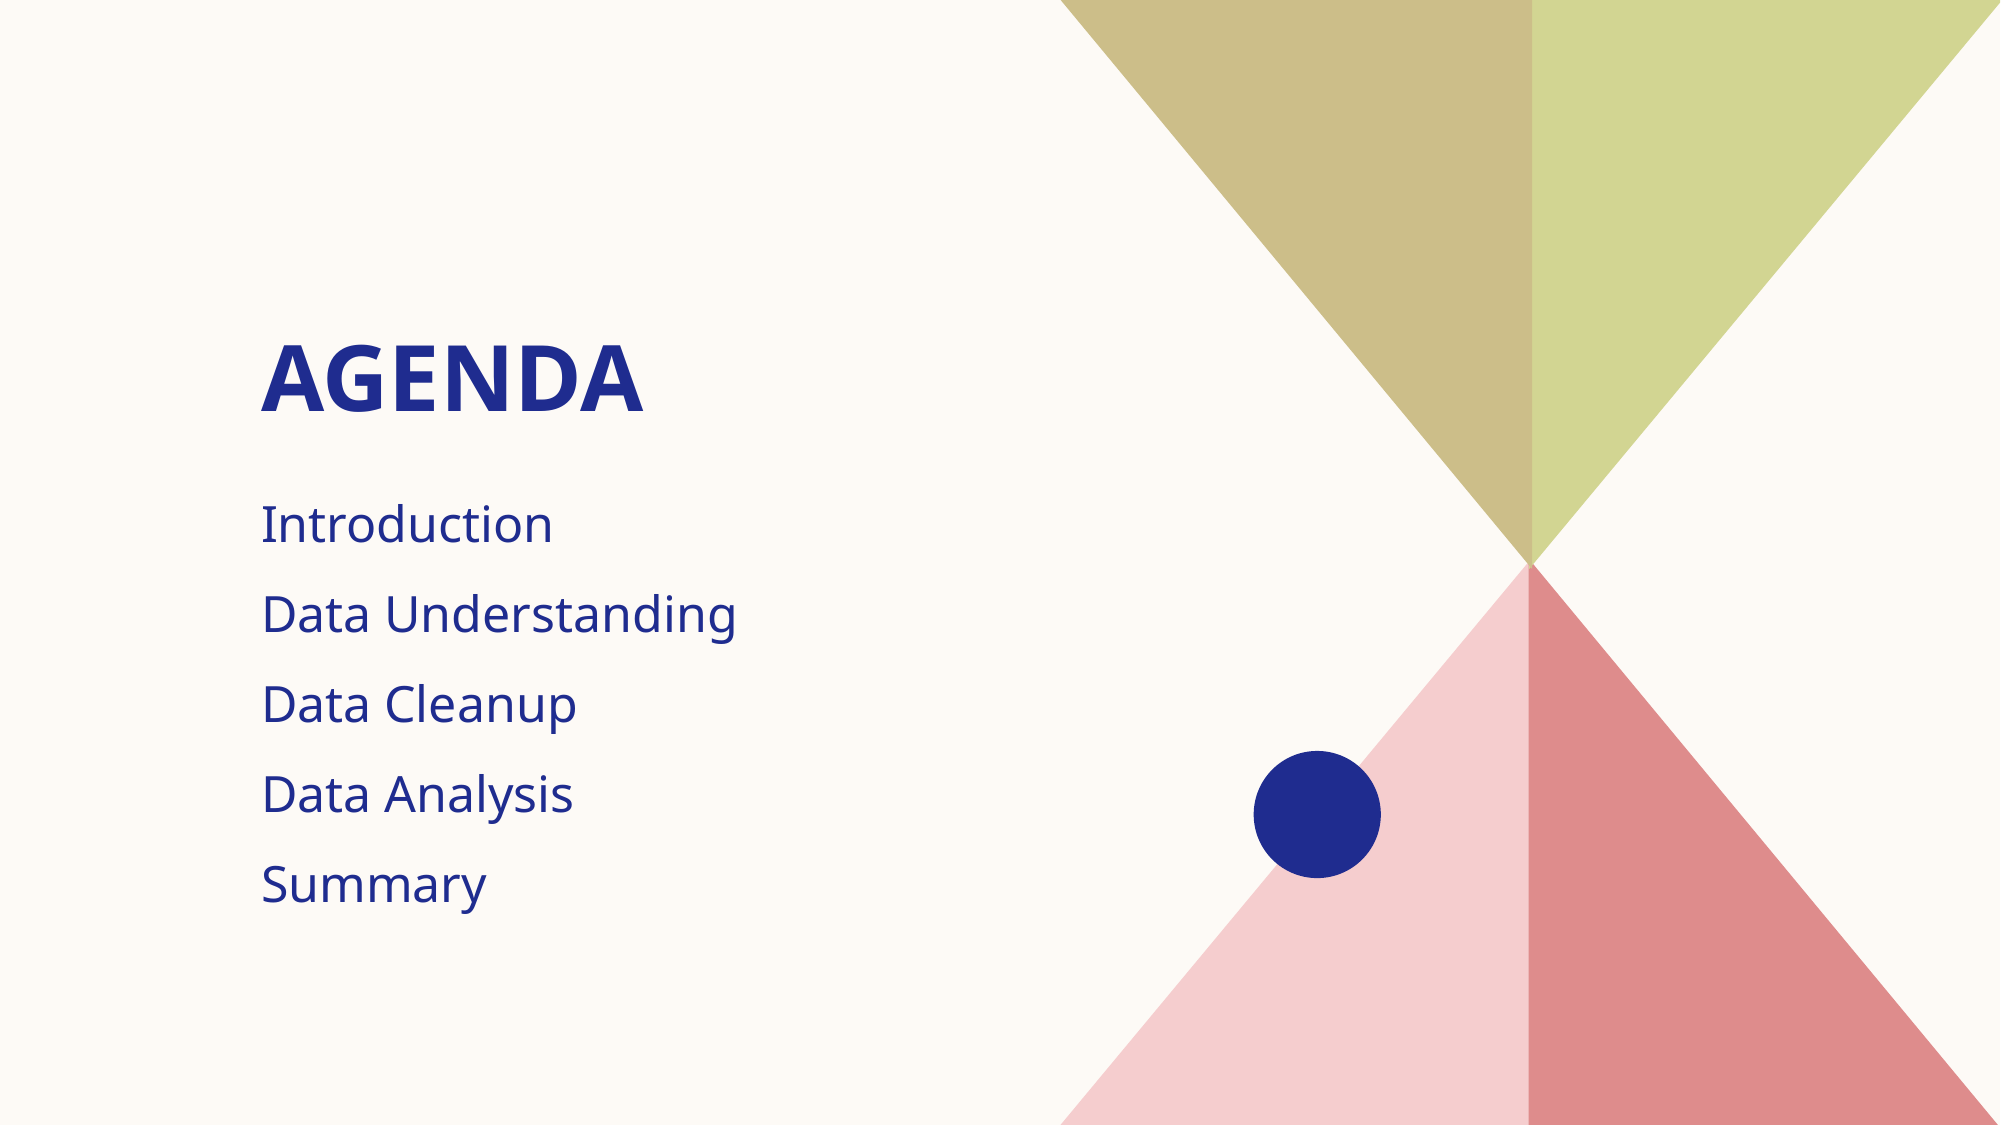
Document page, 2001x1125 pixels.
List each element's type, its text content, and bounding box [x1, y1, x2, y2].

list Introduction​ Data Understanding ​Data Cleanup Data Analysis ​Summary​ [246, 454, 1180, 967]
title AGENDA [246, 311, 1180, 438]
